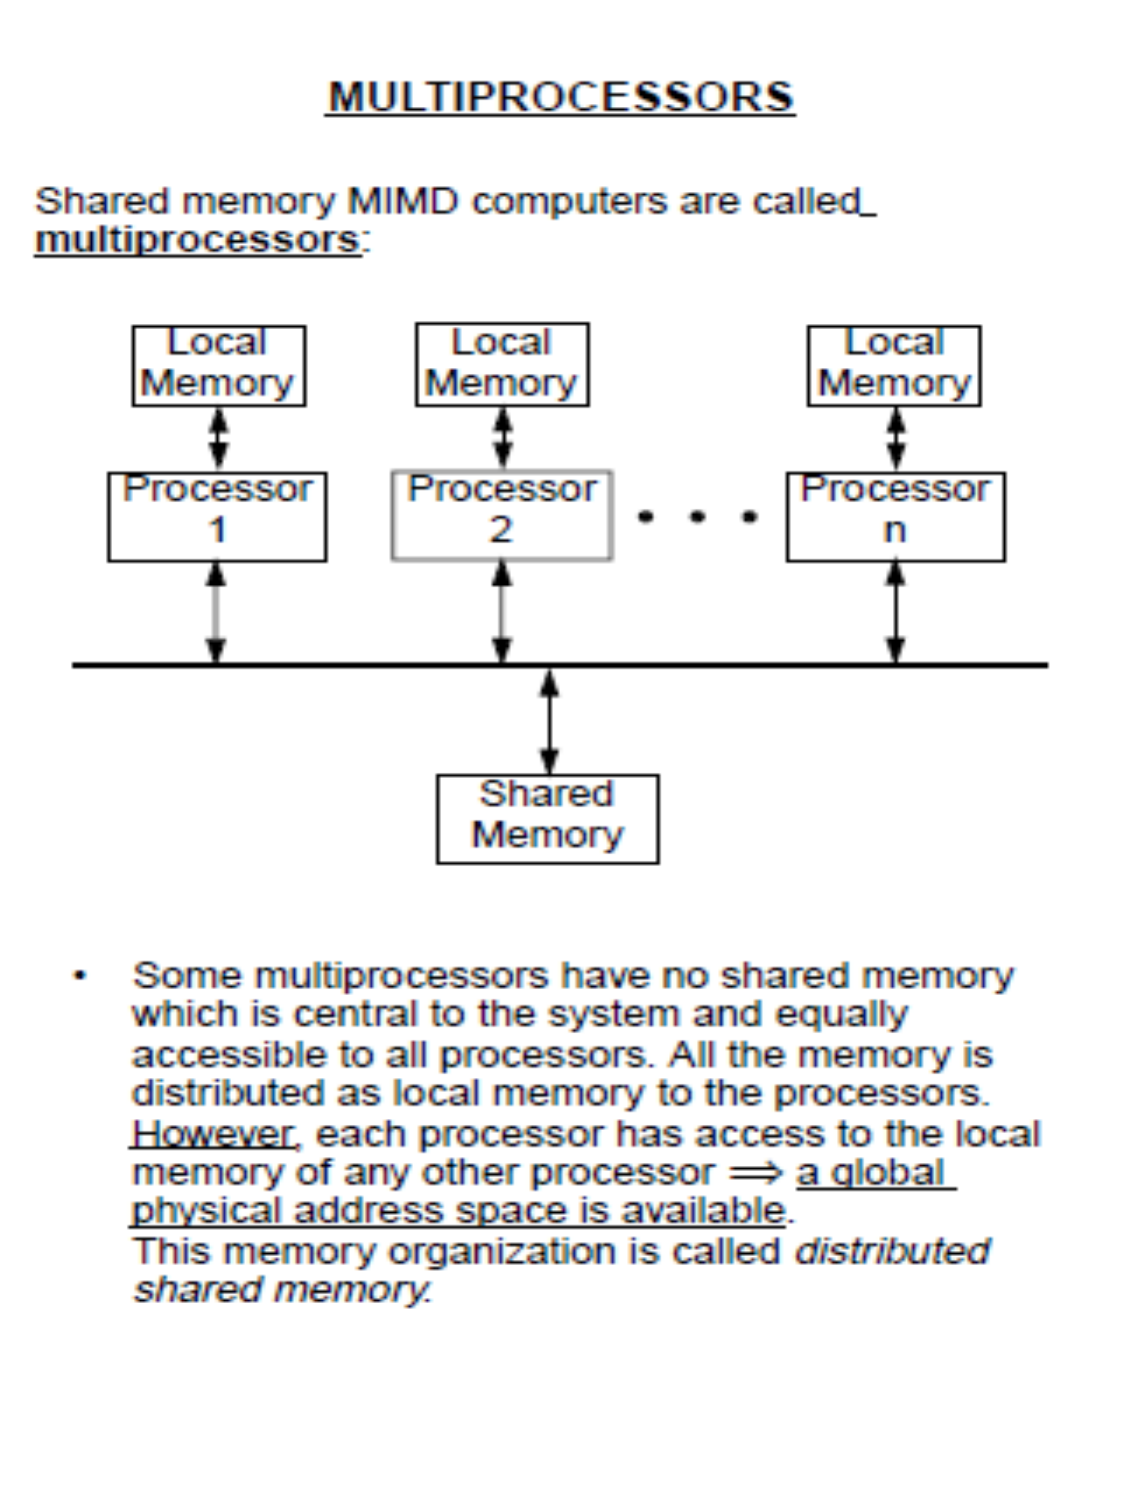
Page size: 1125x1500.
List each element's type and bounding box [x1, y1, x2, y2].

picture [0, 62, 1088, 1388]
